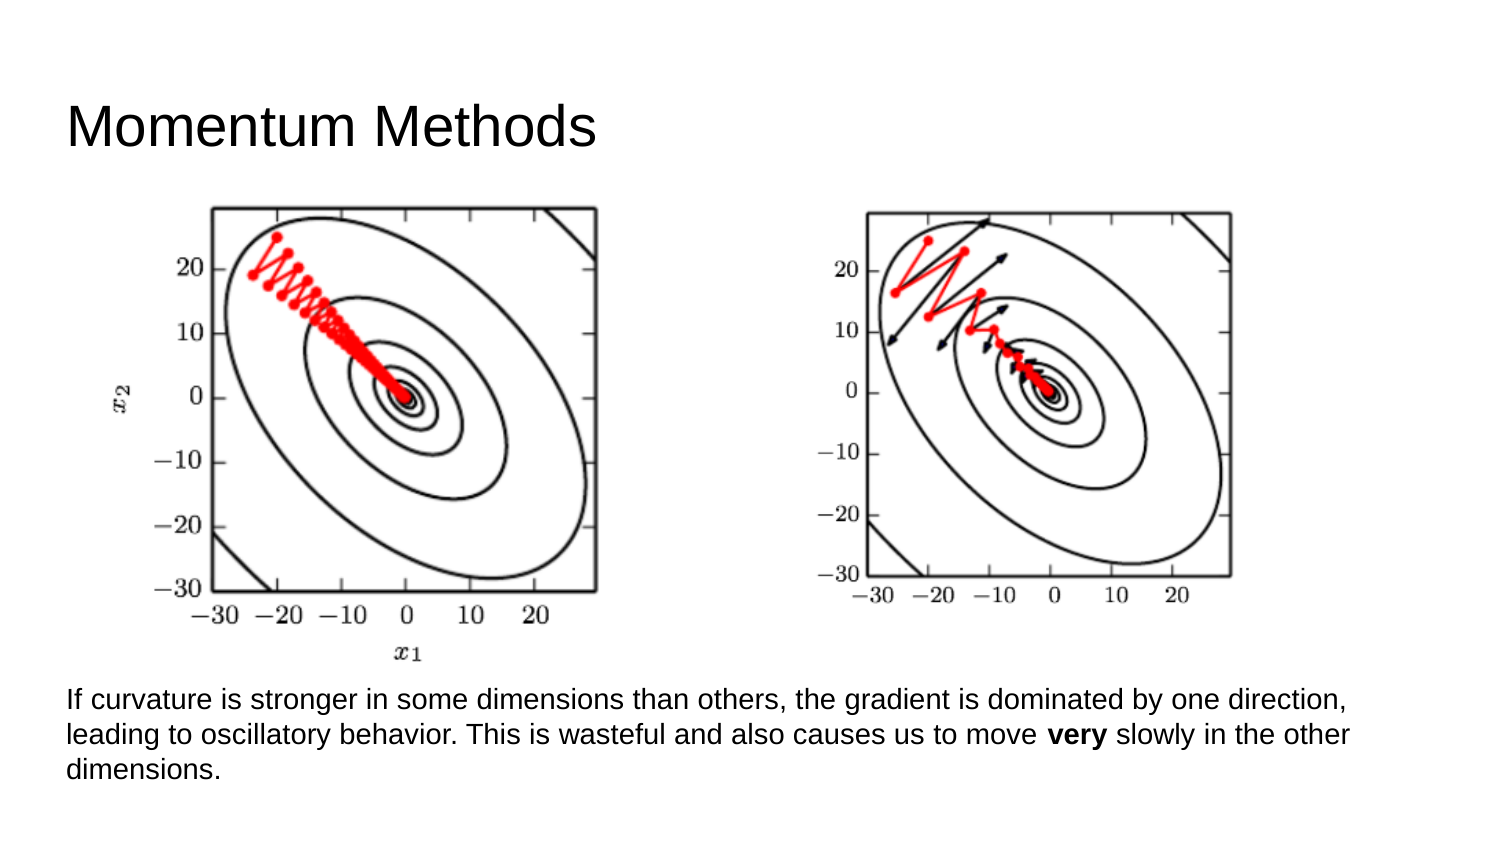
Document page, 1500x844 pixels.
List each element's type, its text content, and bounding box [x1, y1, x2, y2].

title Momentum Methods [51, 72, 1449, 167]
text_box If curvature is stronger in some dimensions than others, the gradient is dominated by one direction, leading to oscillatory behavior. This is wasteful and also causes us to move very slowly in the other dimensions. [51, 665, 1391, 760]
picture [791, 180, 1258, 627]
picture [89, 180, 650, 663]
